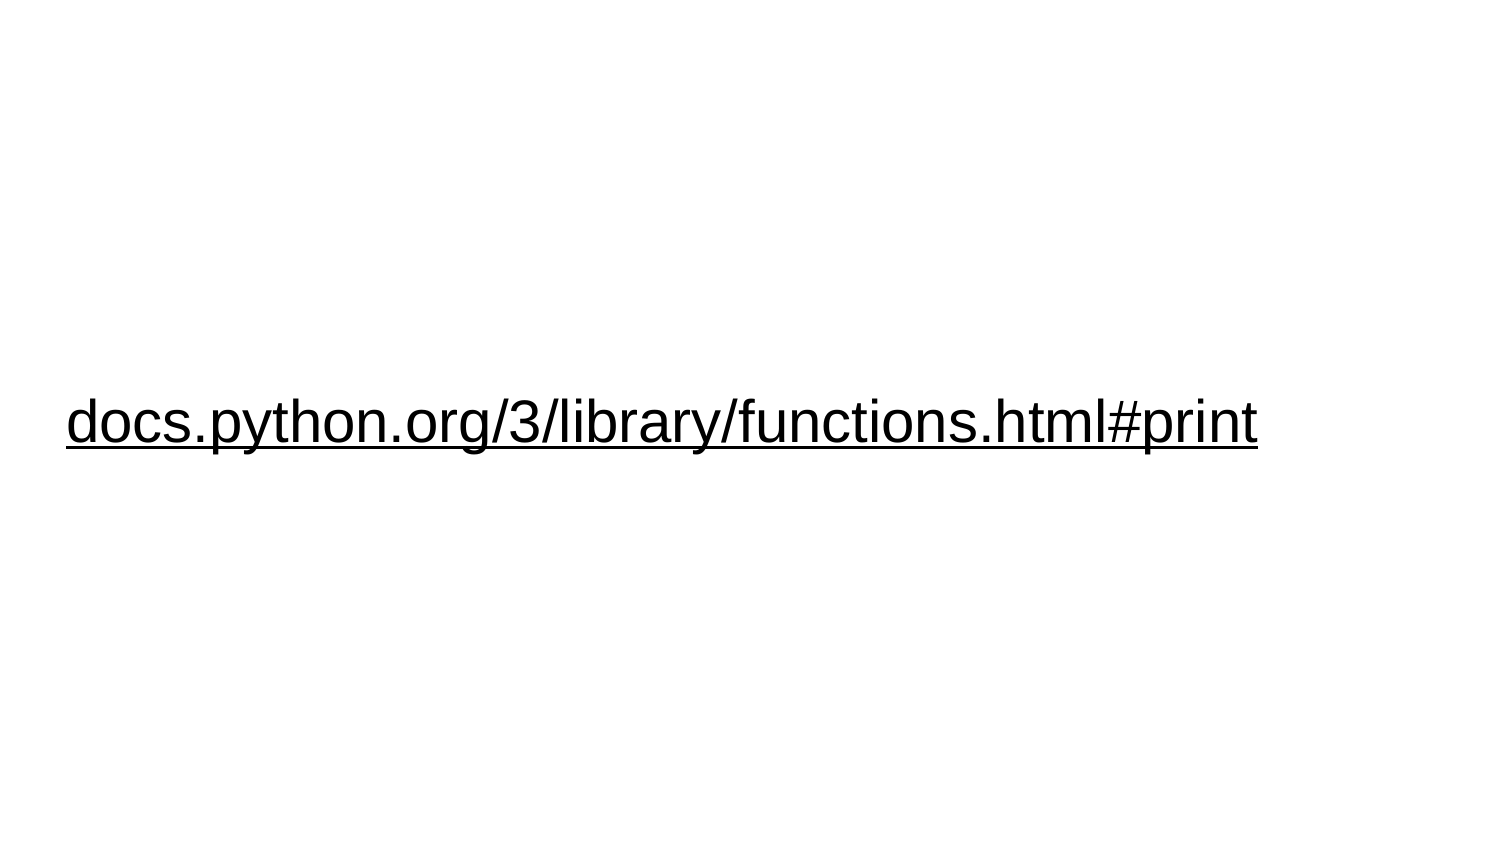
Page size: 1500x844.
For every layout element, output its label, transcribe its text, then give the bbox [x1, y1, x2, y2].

title docs.python.org/3/library/functions.html#print [51, 352, 1449, 491]
